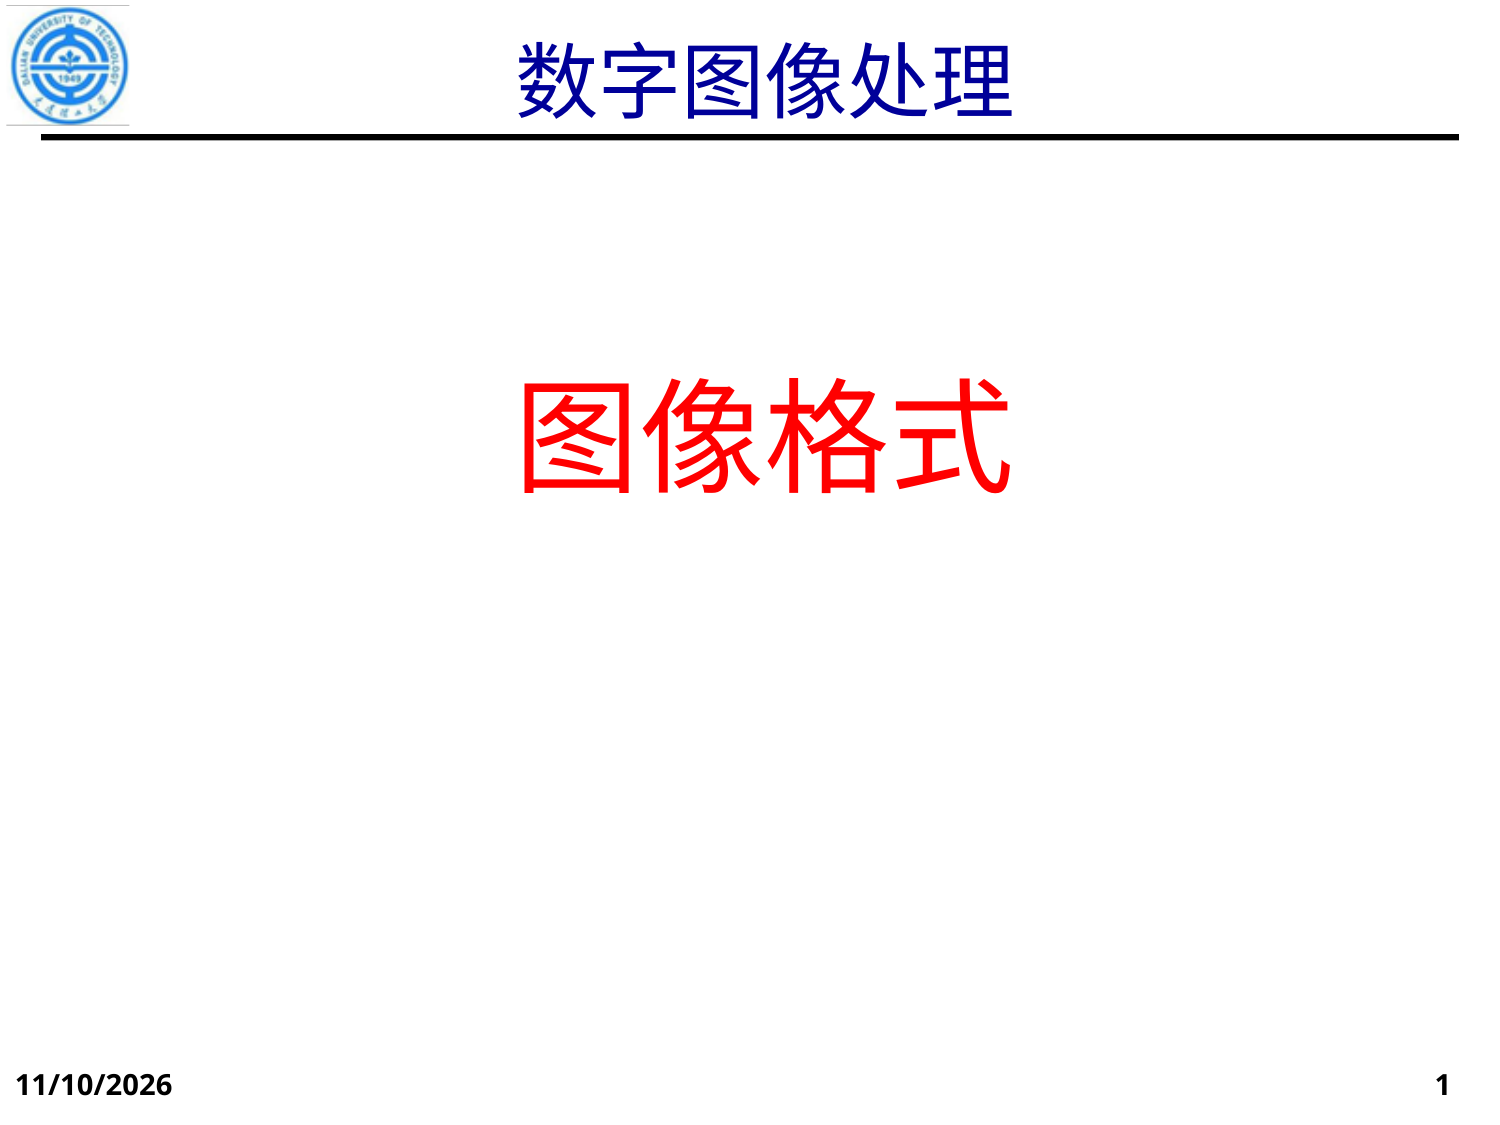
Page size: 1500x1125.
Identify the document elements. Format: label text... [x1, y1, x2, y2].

title 数字图像处理 图像格式 [170, 278, 1359, 517]
picture [6, 4, 130, 130]
